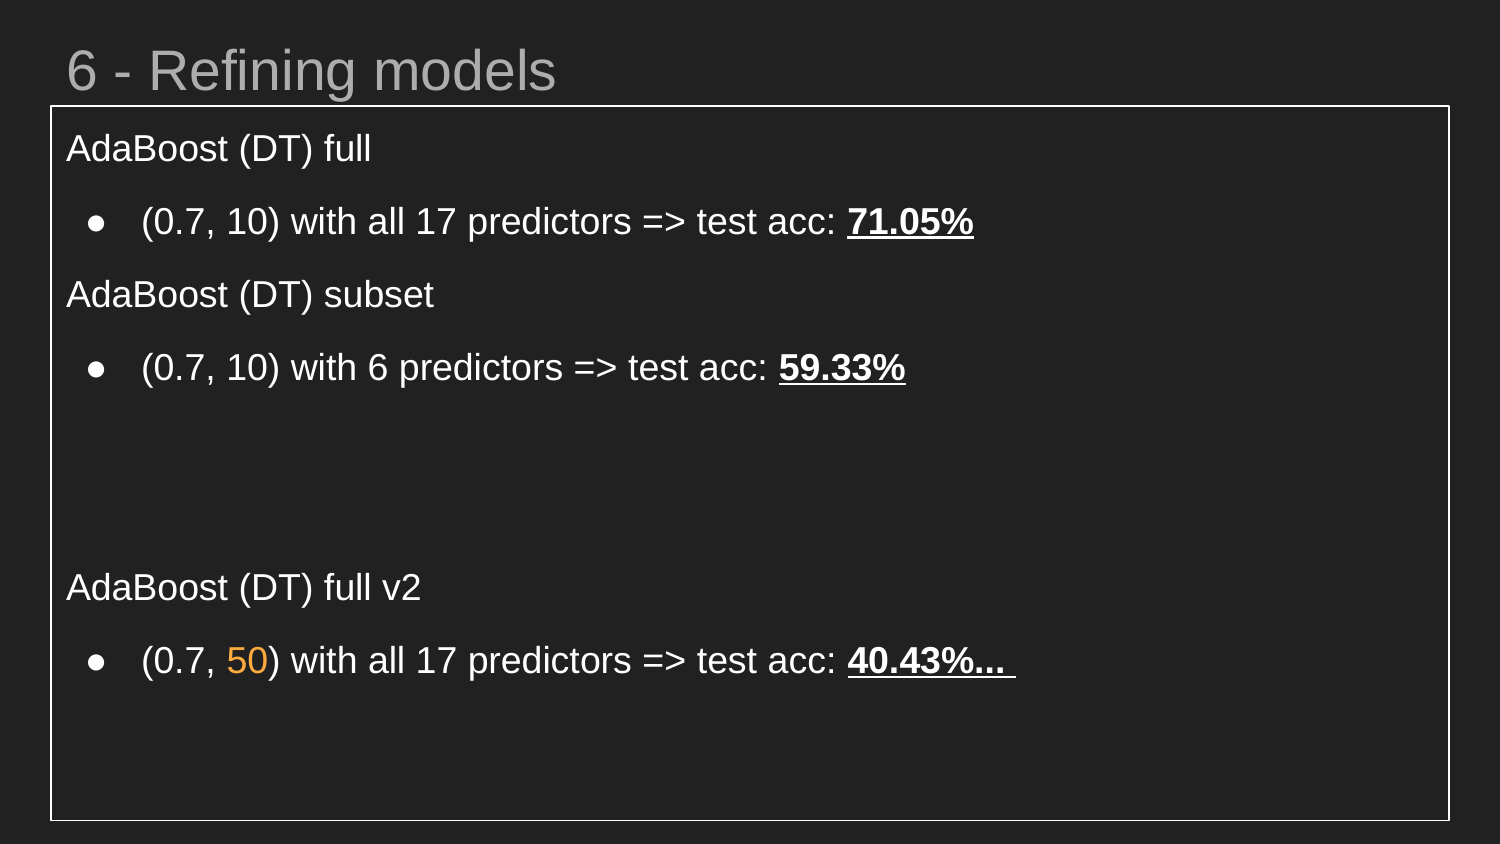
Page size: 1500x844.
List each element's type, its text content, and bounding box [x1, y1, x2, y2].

list AdaBoost (DT) full (0.7, 10) with all 17 predictors => test acc: 71.05% AdaBoost (DT) subset (0.7, 10) with 6 predictors => test acc: 59.33% AdaBoost (DT) full v2 (0.7, 50) with all 17 predictors => test acc: 40.43%... [51, 105, 1449, 821]
title 6 - Refining models [51, 23, 1449, 105]
